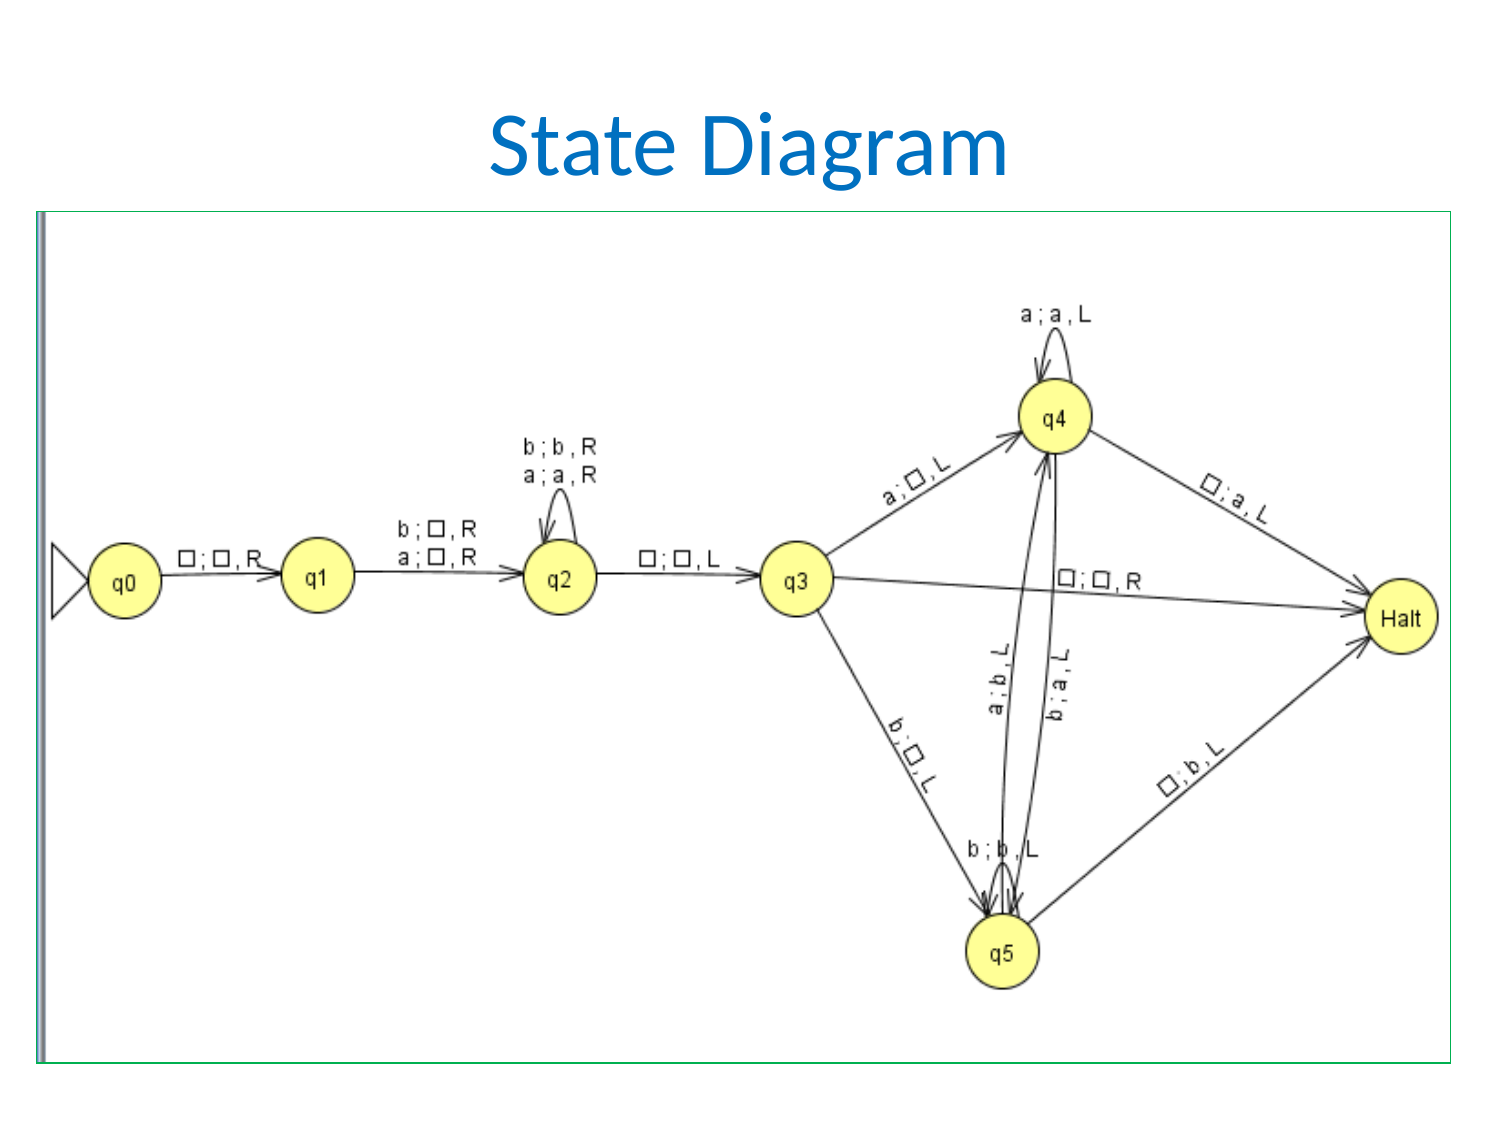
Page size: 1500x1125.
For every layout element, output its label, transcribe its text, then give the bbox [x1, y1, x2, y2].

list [37, 212, 1451, 1063]
title State Diagram [75, 45, 1425, 210]
